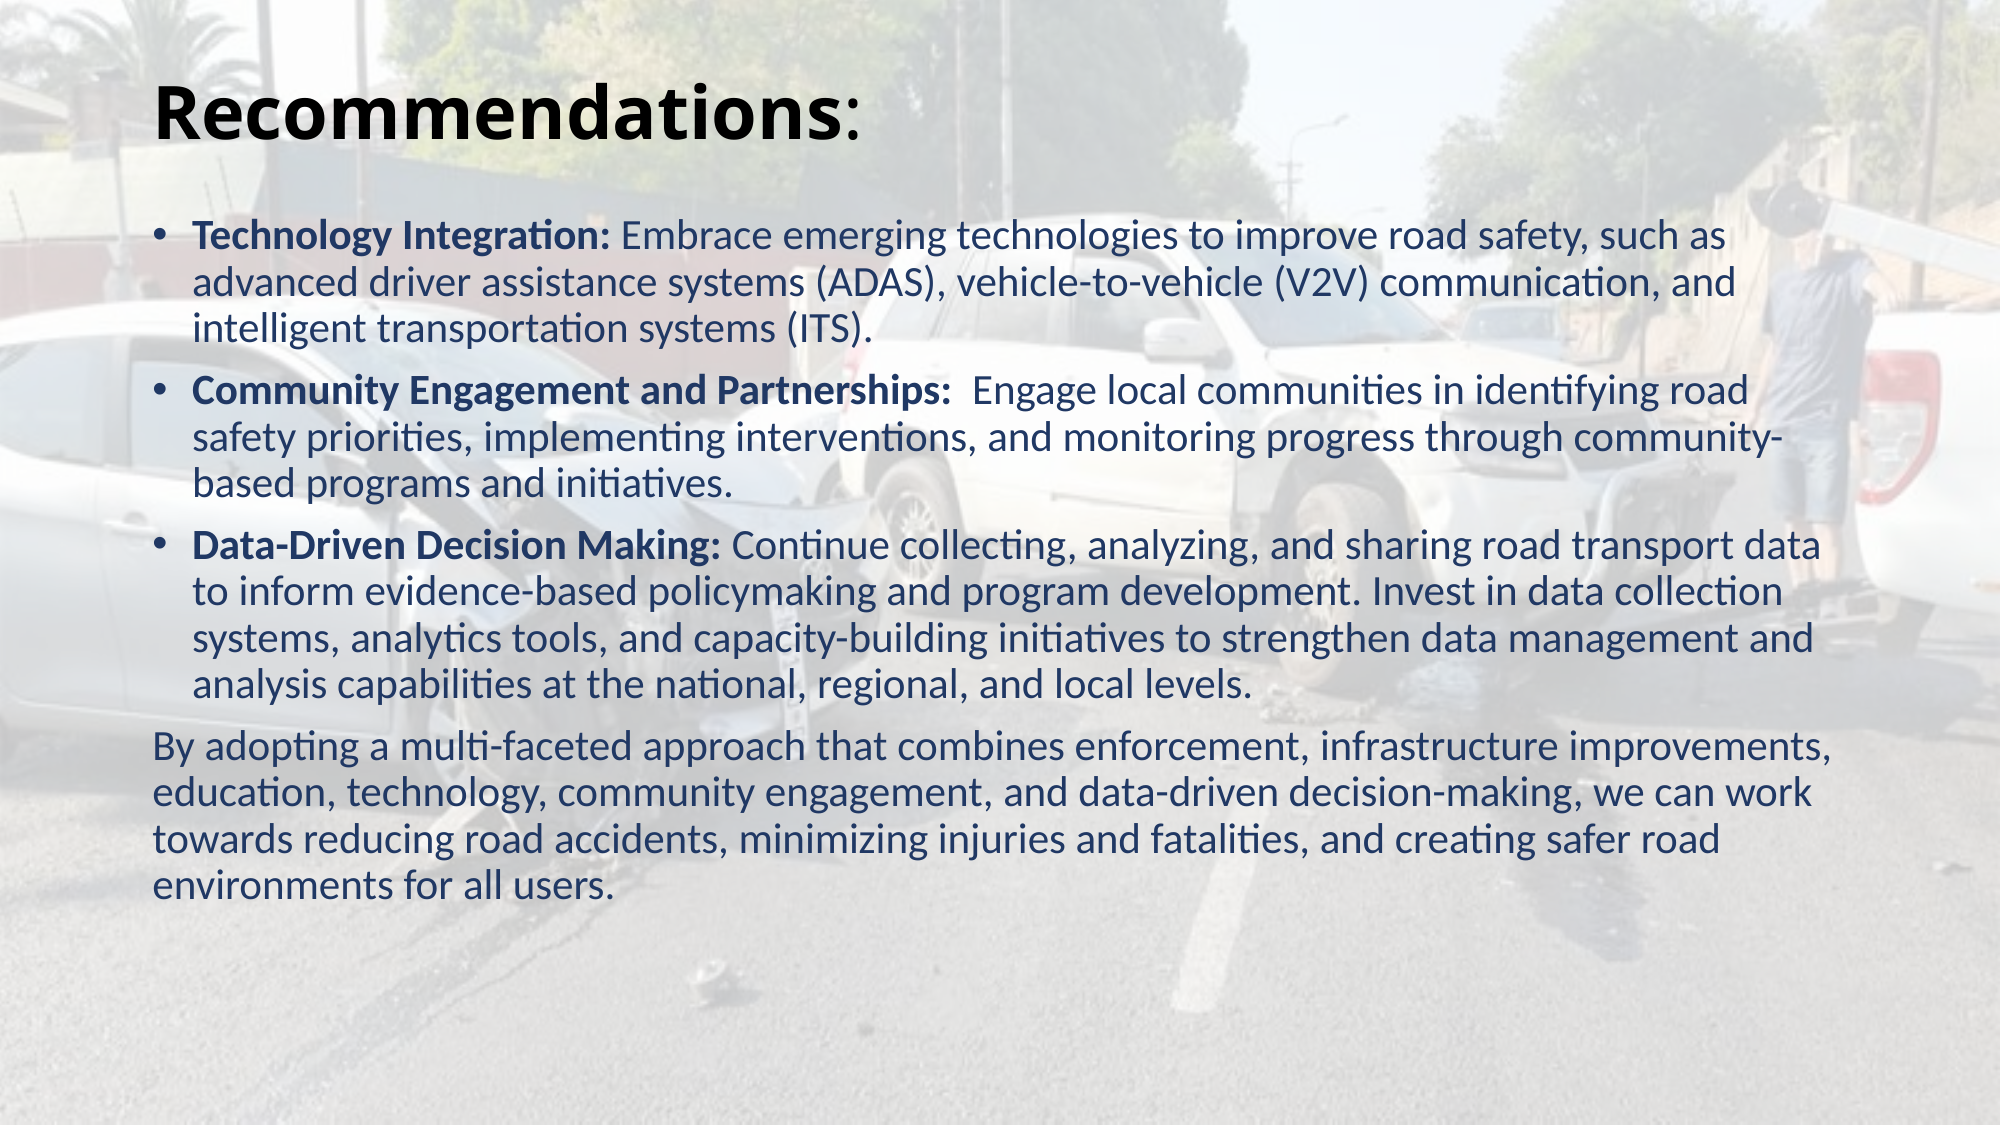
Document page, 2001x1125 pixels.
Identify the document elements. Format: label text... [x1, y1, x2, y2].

list Technology Integration: Embrace emerging technologies to improve road safety, such as advanced driver assistance systems (ADAS), vehicle-to-vehicle (V2V) communication, and intelligent transportation systems (ITS). Community Engagement and Partnerships: Engage local communities in identifying road safety priorities, implementing interventions, and monitoring progress through community-based programs and initiatives. Data-Driven Decision Making: Continue collecting, analyzing, and sharing road transport data to inform evidence-based policymaking and program development. Invest in data collection systems, analytics tools, and capacity-building initiatives to strengthen data management and analysis capabilities at the national, regional, and local levels. By adopting a multi-faceted approach that combines enforcement, infrastructure improvements, education, technology, community engagement, and data-driven decision-making, we can work towards reducing road accidents, minimizing injuries and fatalities, and creating safer road environments for all users. [137, 205, 1863, 920]
title Recommendations: [137, 59, 1863, 172]
